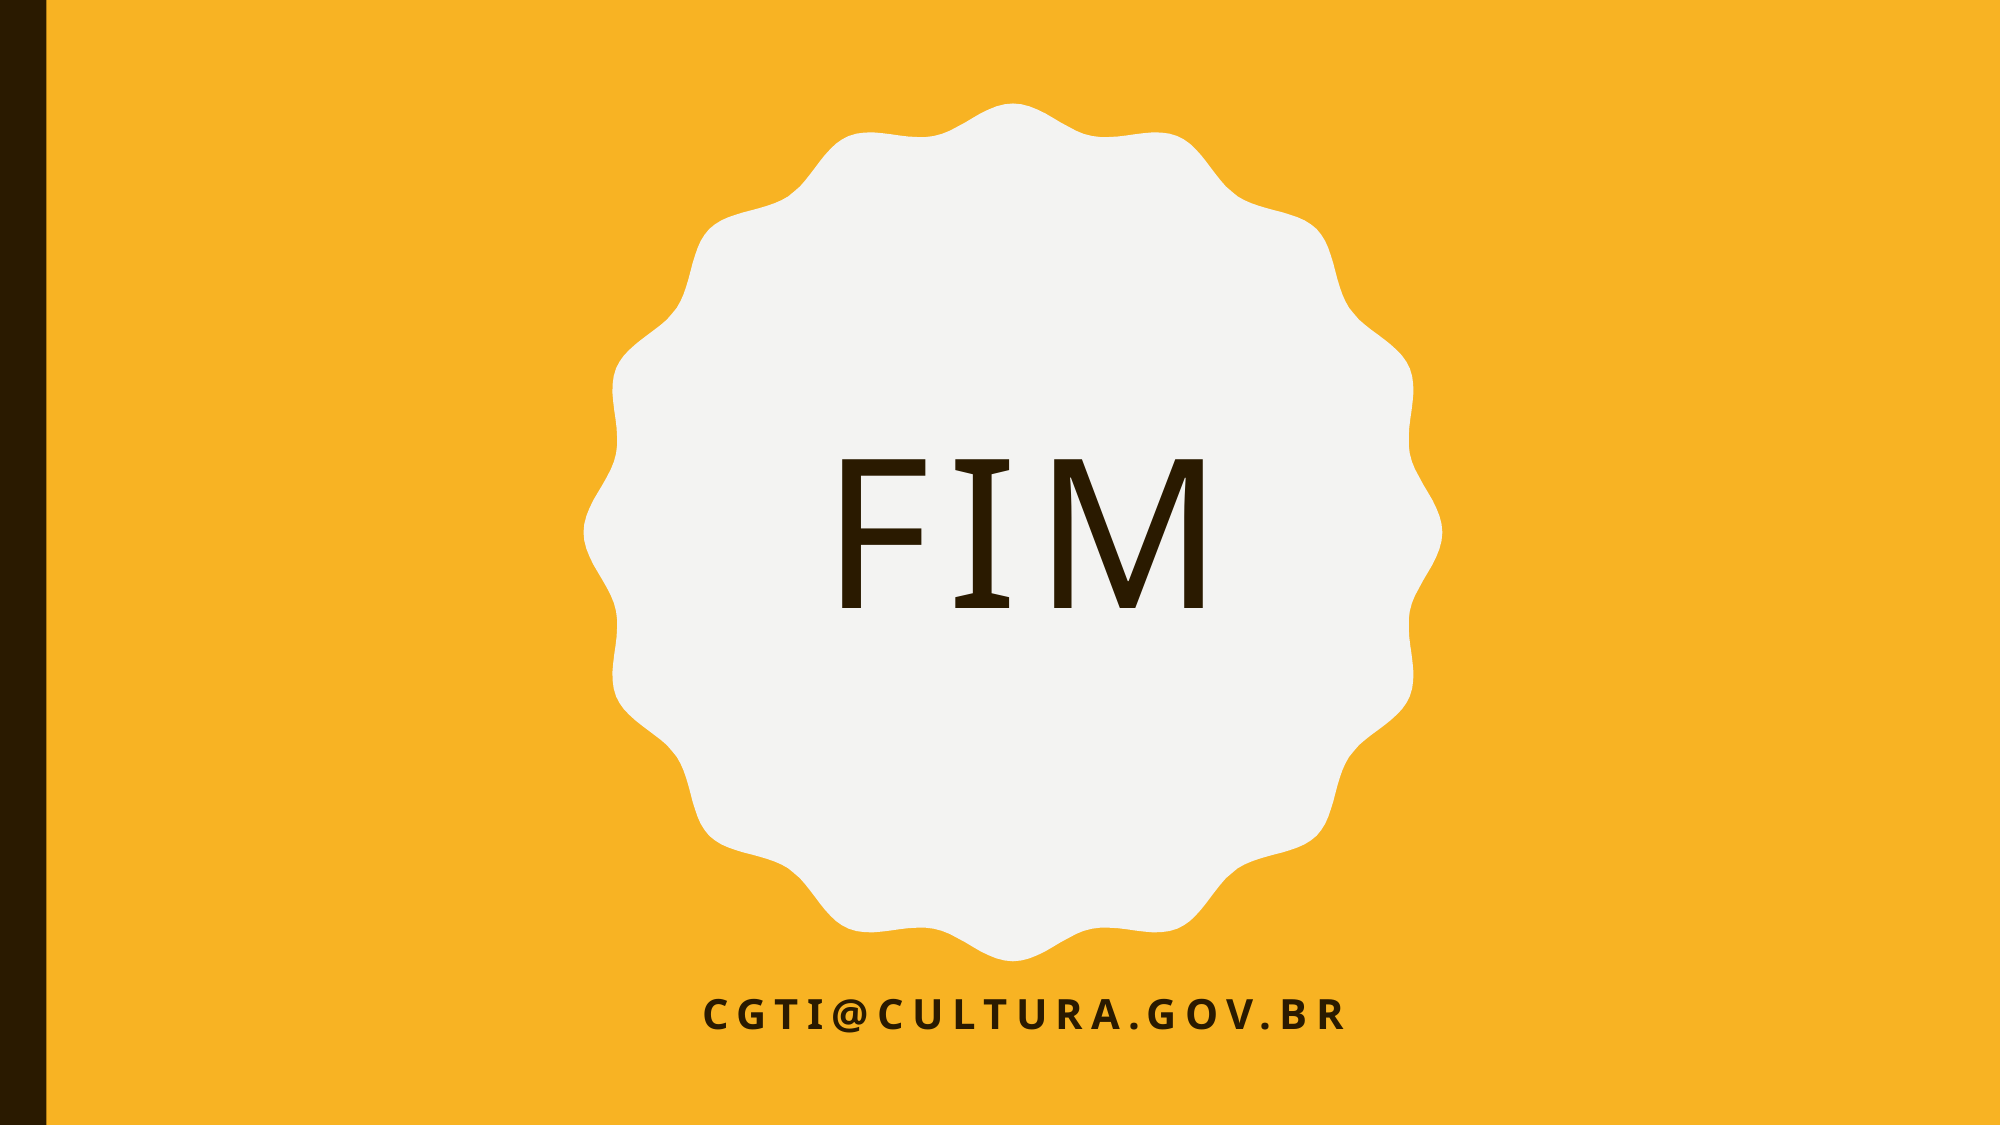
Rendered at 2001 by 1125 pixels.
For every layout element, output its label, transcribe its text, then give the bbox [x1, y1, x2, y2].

title FIM [176, 180, 1870, 902]
subtitle cgti@cultura.gov.br [363, 980, 1684, 1103]
